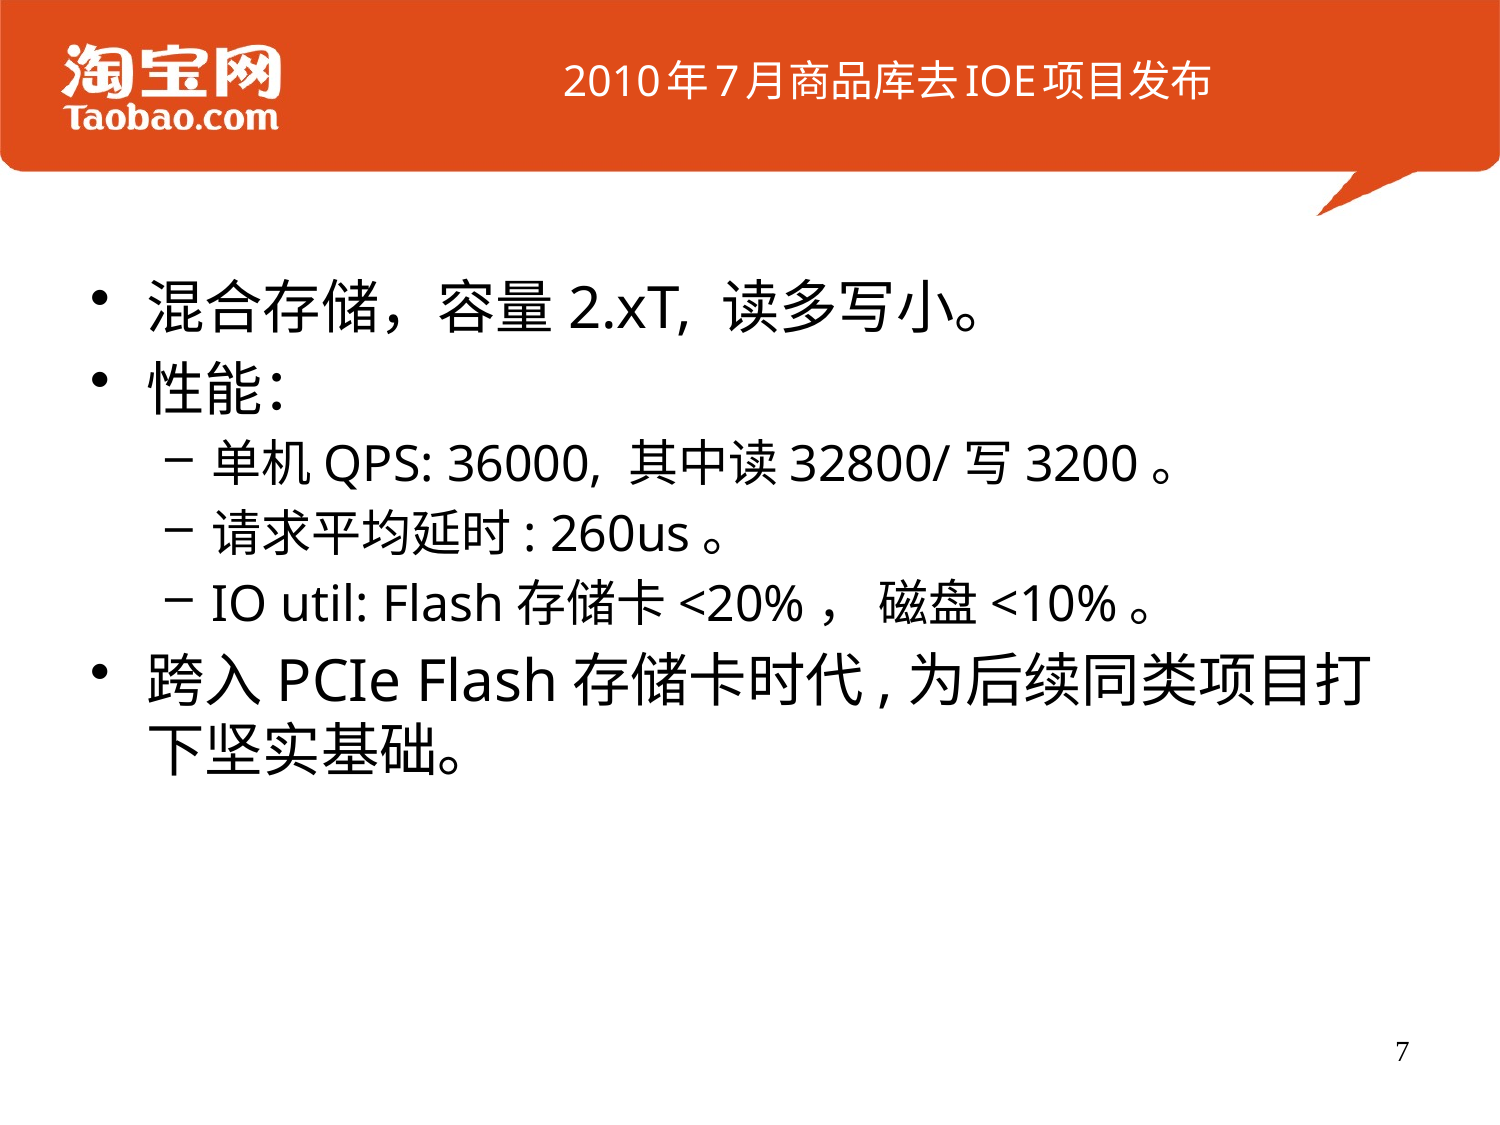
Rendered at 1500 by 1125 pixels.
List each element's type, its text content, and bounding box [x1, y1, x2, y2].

picture [0, 0, 1500, 216]
title 2010年7月商品库去IOE项目发布 [351, 45, 1425, 164]
slide_number 7 [1074, 1024, 1426, 1103]
list 混合存储，容量2.xT, 读多写小。 性能： 单机QPS: 36000, 其中读32800/写3200。 请求平均延时: 260us。 IO util: Flash存储卡<20%， 磁盘<10%。 跨入PCIe Flash存储卡时代,为后续同类项目打下坚实基础。 [74, 262, 1426, 1006]
